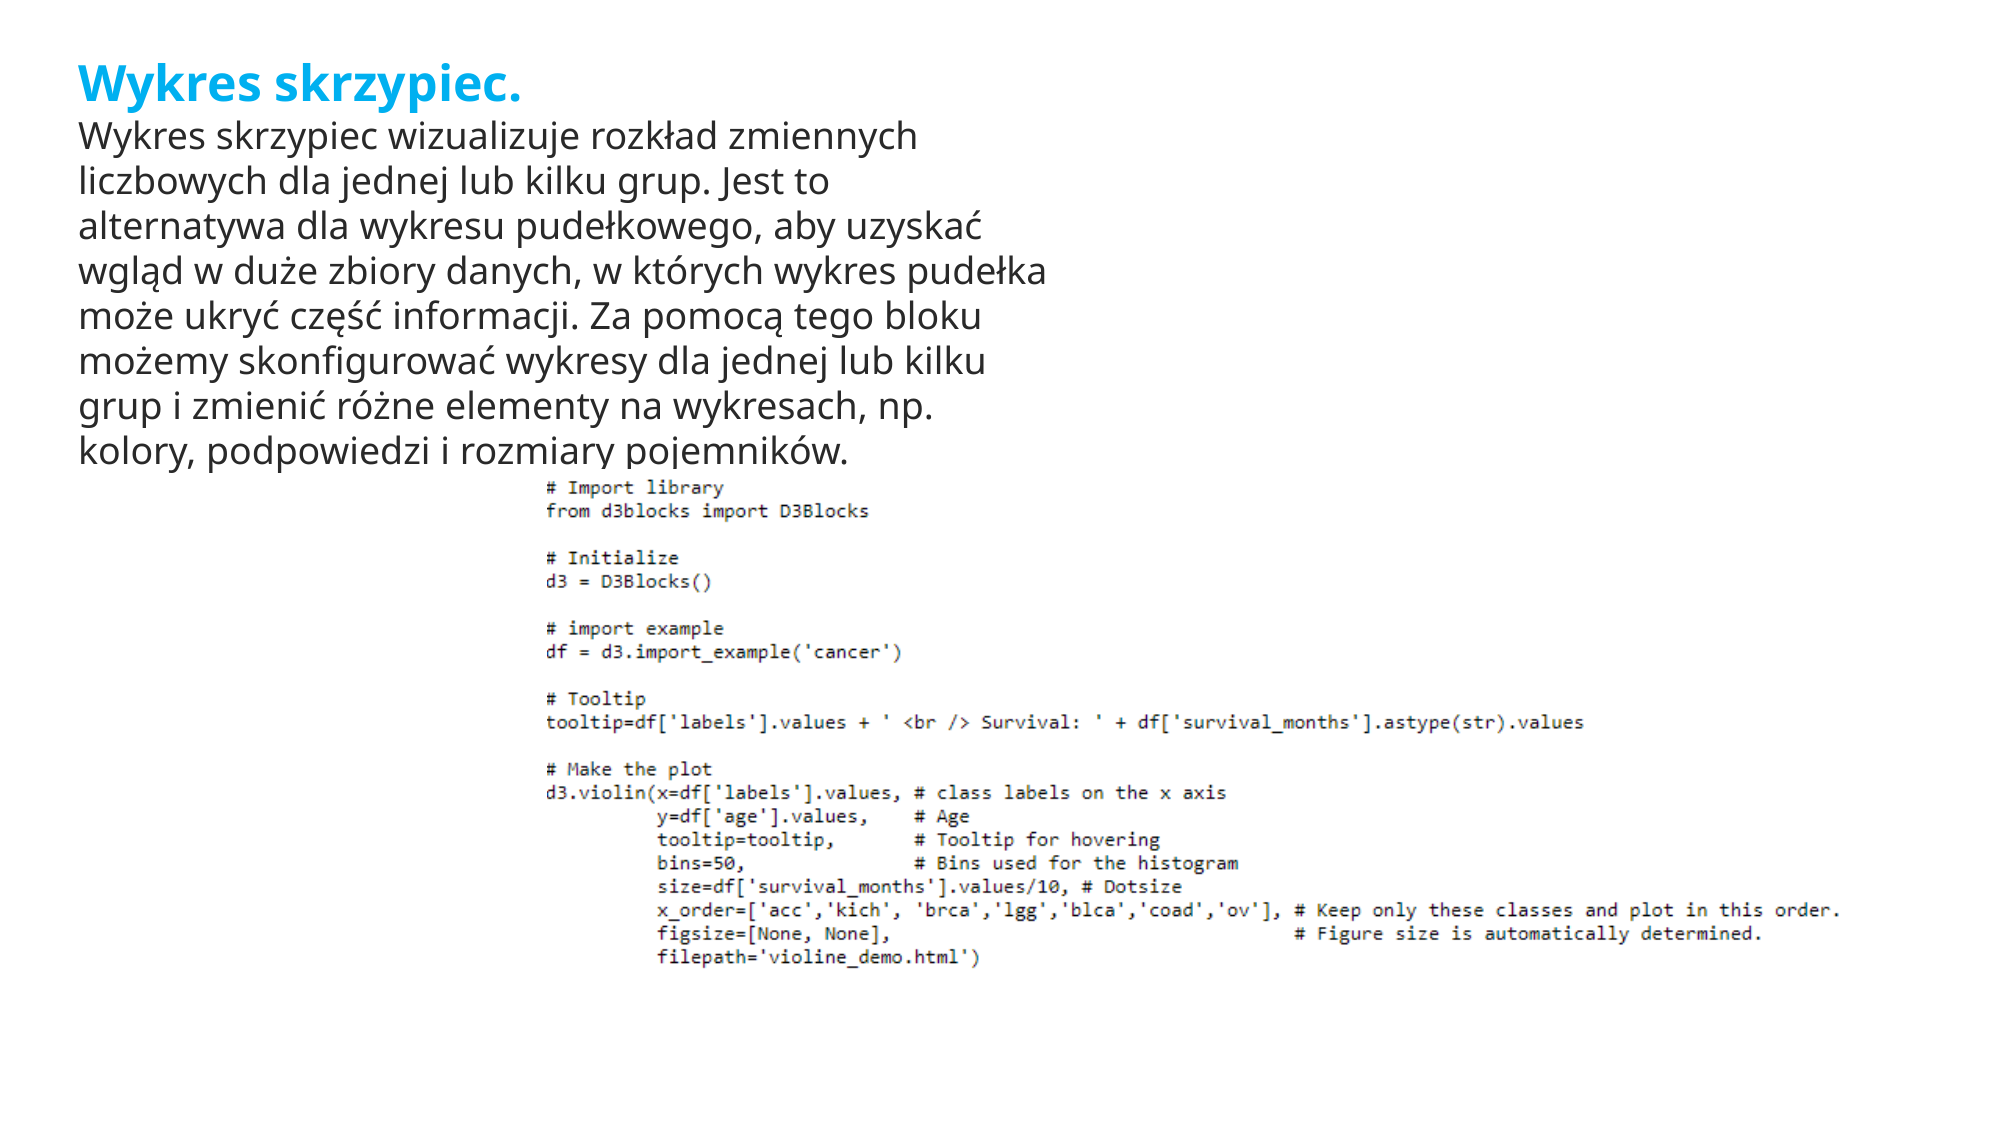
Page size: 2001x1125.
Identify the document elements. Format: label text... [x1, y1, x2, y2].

text_box Wykres skrzypiec. Wykres skrzypiec wizualizuje rozkład zmiennych liczbowych dla jednej lub kilku grup. Jest to alternatywa dla wykresu pudełkowego, aby uzyskać wgląd w duże zbiory danych, w których wykres pudełka może ukryć część informacji. Za pomocą tego bloku możemy skonfigurować wykresy dla jednej lub kilku grup i zmienić różne elementy na wykresach, np. kolory, podpowiedzi i rozmiary pojemników. [63, 44, 1064, 524]
picture [547, 469, 1867, 987]
